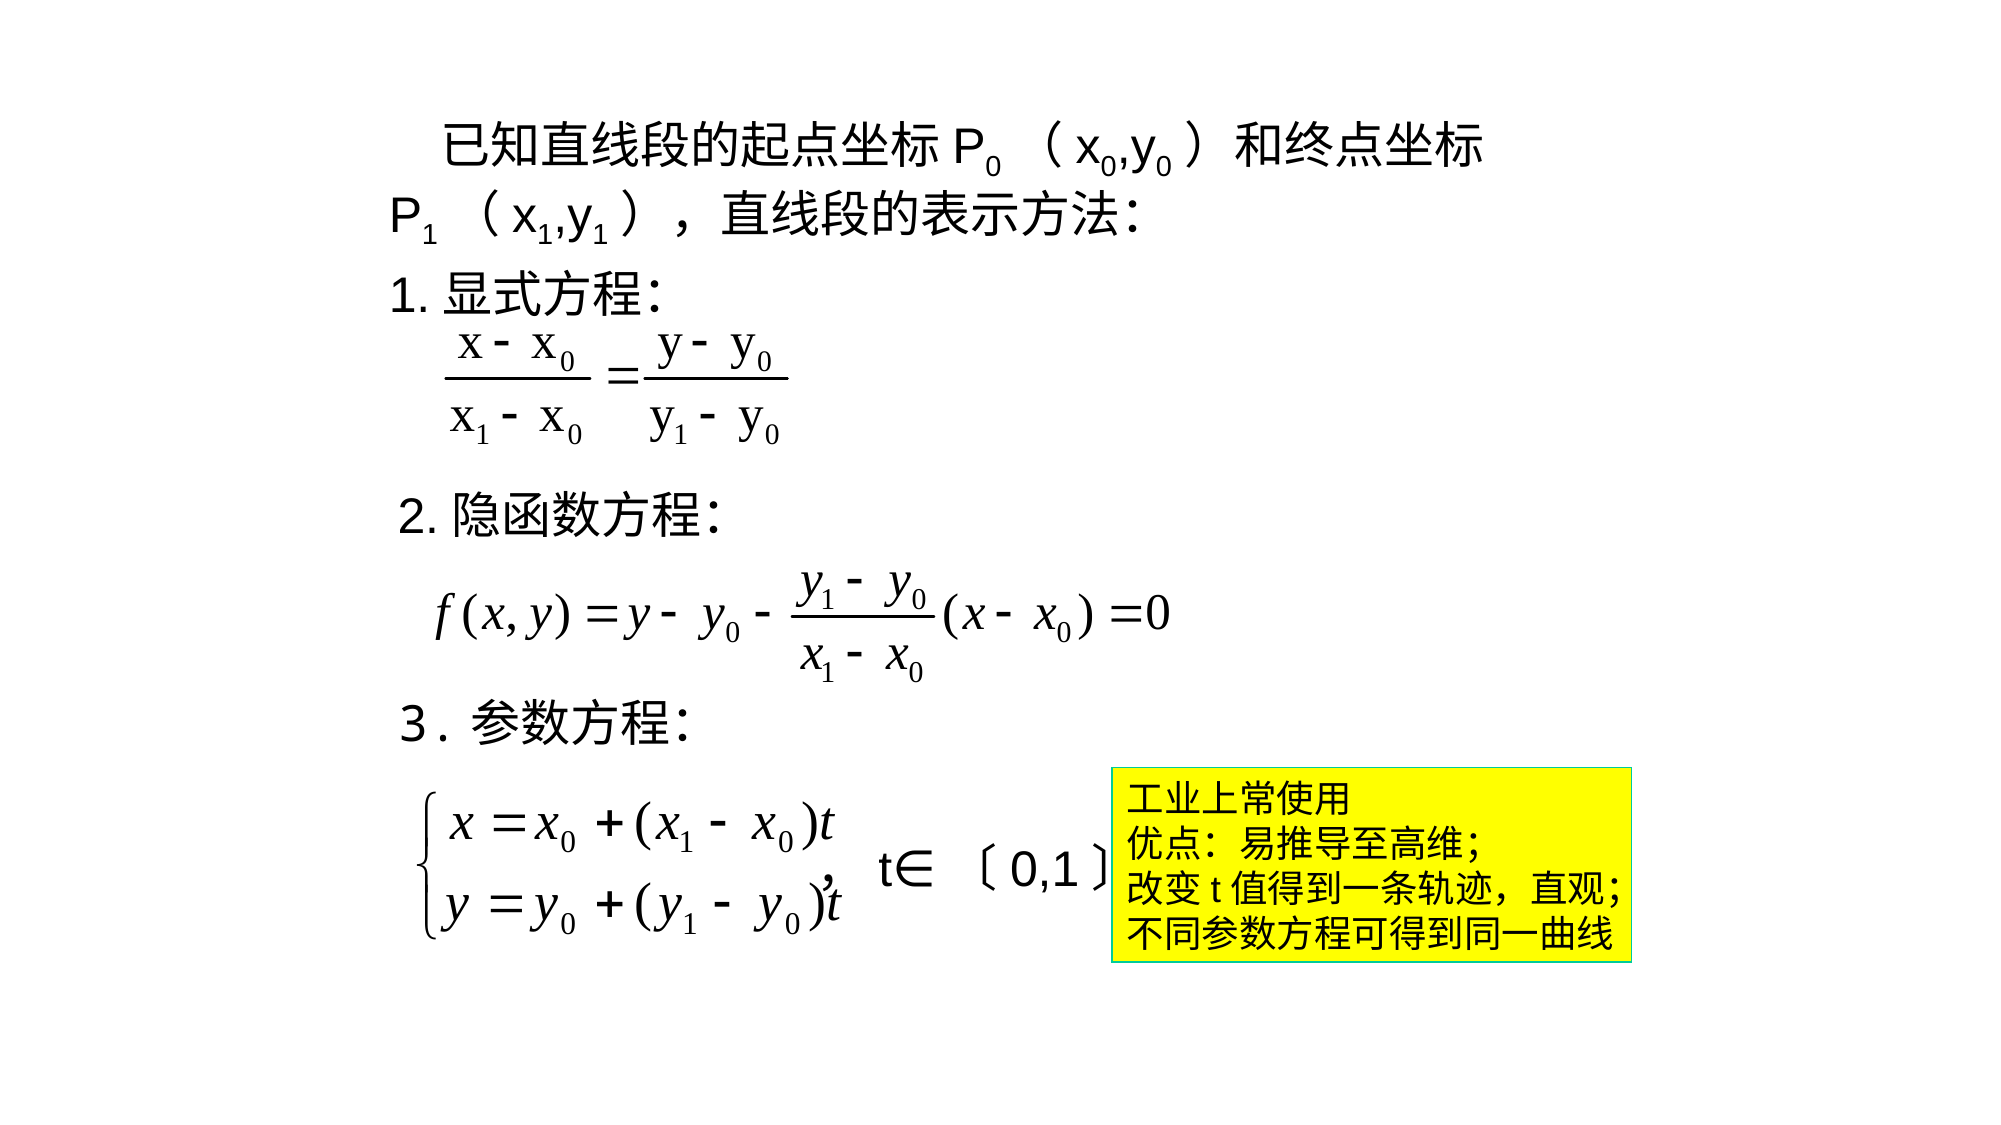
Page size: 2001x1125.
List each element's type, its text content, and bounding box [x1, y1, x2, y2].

text_box ，t∈〔0,1〕 [859, 828, 1111, 904]
text_box 已知直线段的起点坐标P0（x0,y0）和终点坐标P1（x1,y1），直线段的表示方法： 1.显式方程： [373, 106, 1579, 331]
text_box 工业上常使用 优点：易推导至高维； 改变t值得到一条轨迹，直观； 不同参数方程可得到同一曲线 [1111, 767, 1632, 963]
text_box 3.参数方程： [383, 684, 747, 759]
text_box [436, 309, 800, 456]
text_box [405, 779, 855, 953]
text_box 2.隐函数方程： [382, 476, 775, 552]
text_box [417, 547, 1182, 694]
